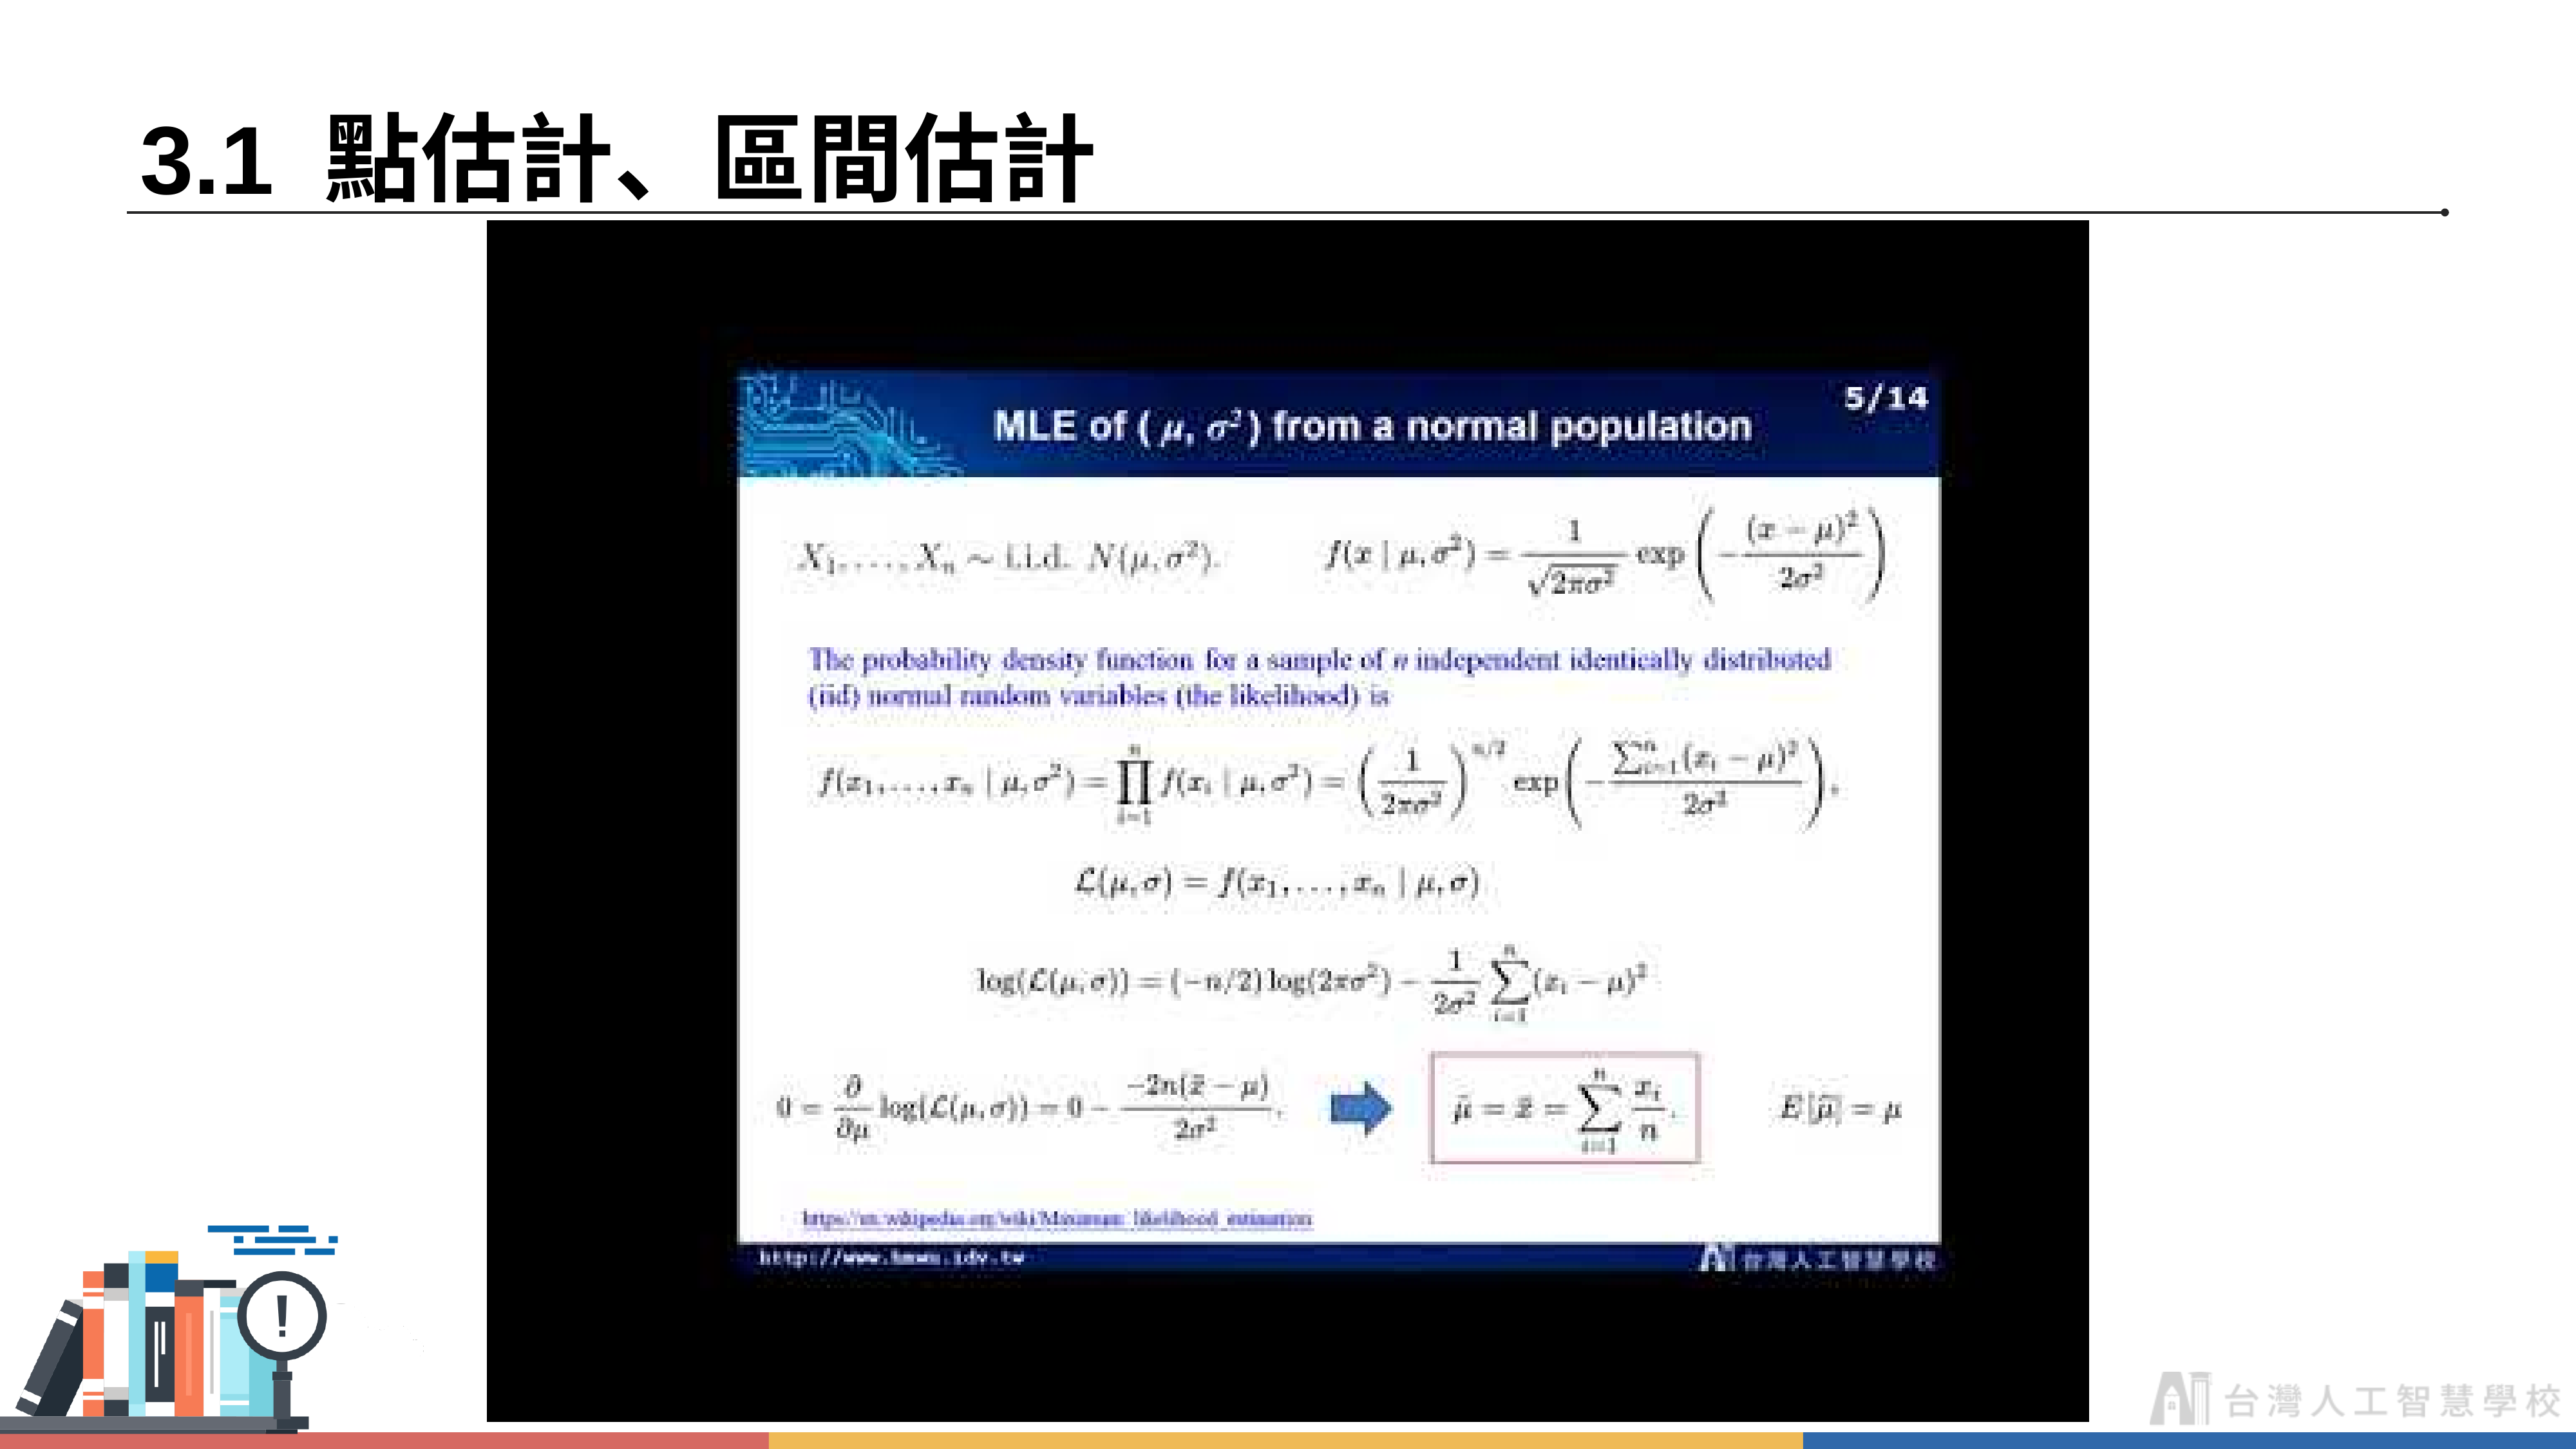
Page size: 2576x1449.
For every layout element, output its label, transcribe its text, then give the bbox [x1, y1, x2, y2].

title 3.1 點估計、區間估計 [132, 61, 1782, 221]
picture [487, 220, 2089, 1423]
picture [0, 1226, 424, 1434]
